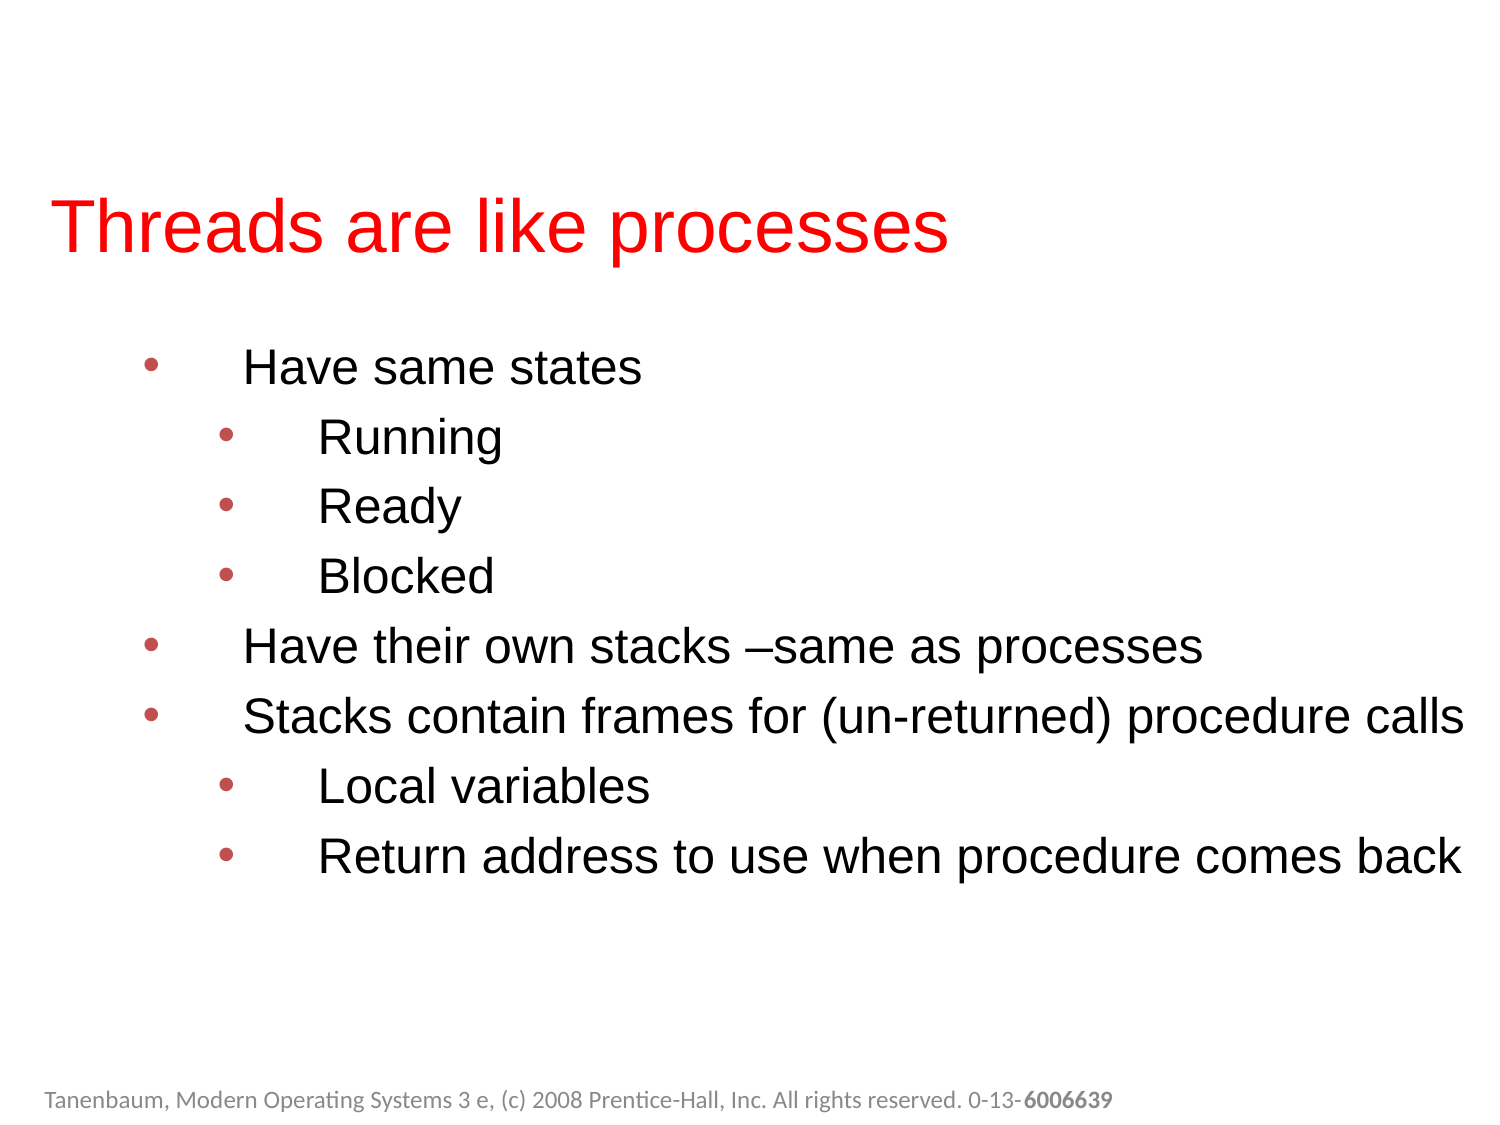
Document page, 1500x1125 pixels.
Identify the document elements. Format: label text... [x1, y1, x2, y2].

text_box Have same states Running Ready Blocked Have their own stacks –same as processes Stacks contain frames for (un-returned) procedure calls Local variables Return address to use when procedure comes back [127, 317, 1500, 950]
text_box Threads are like processes [35, 128, 1500, 317]
text_box Tanenbaum, Modern Operating Systems 3 e, (c) 2008 Prentice-Hall, Inc. All rights reserved. 0-13-6006639 [29, 1077, 1459, 1120]
